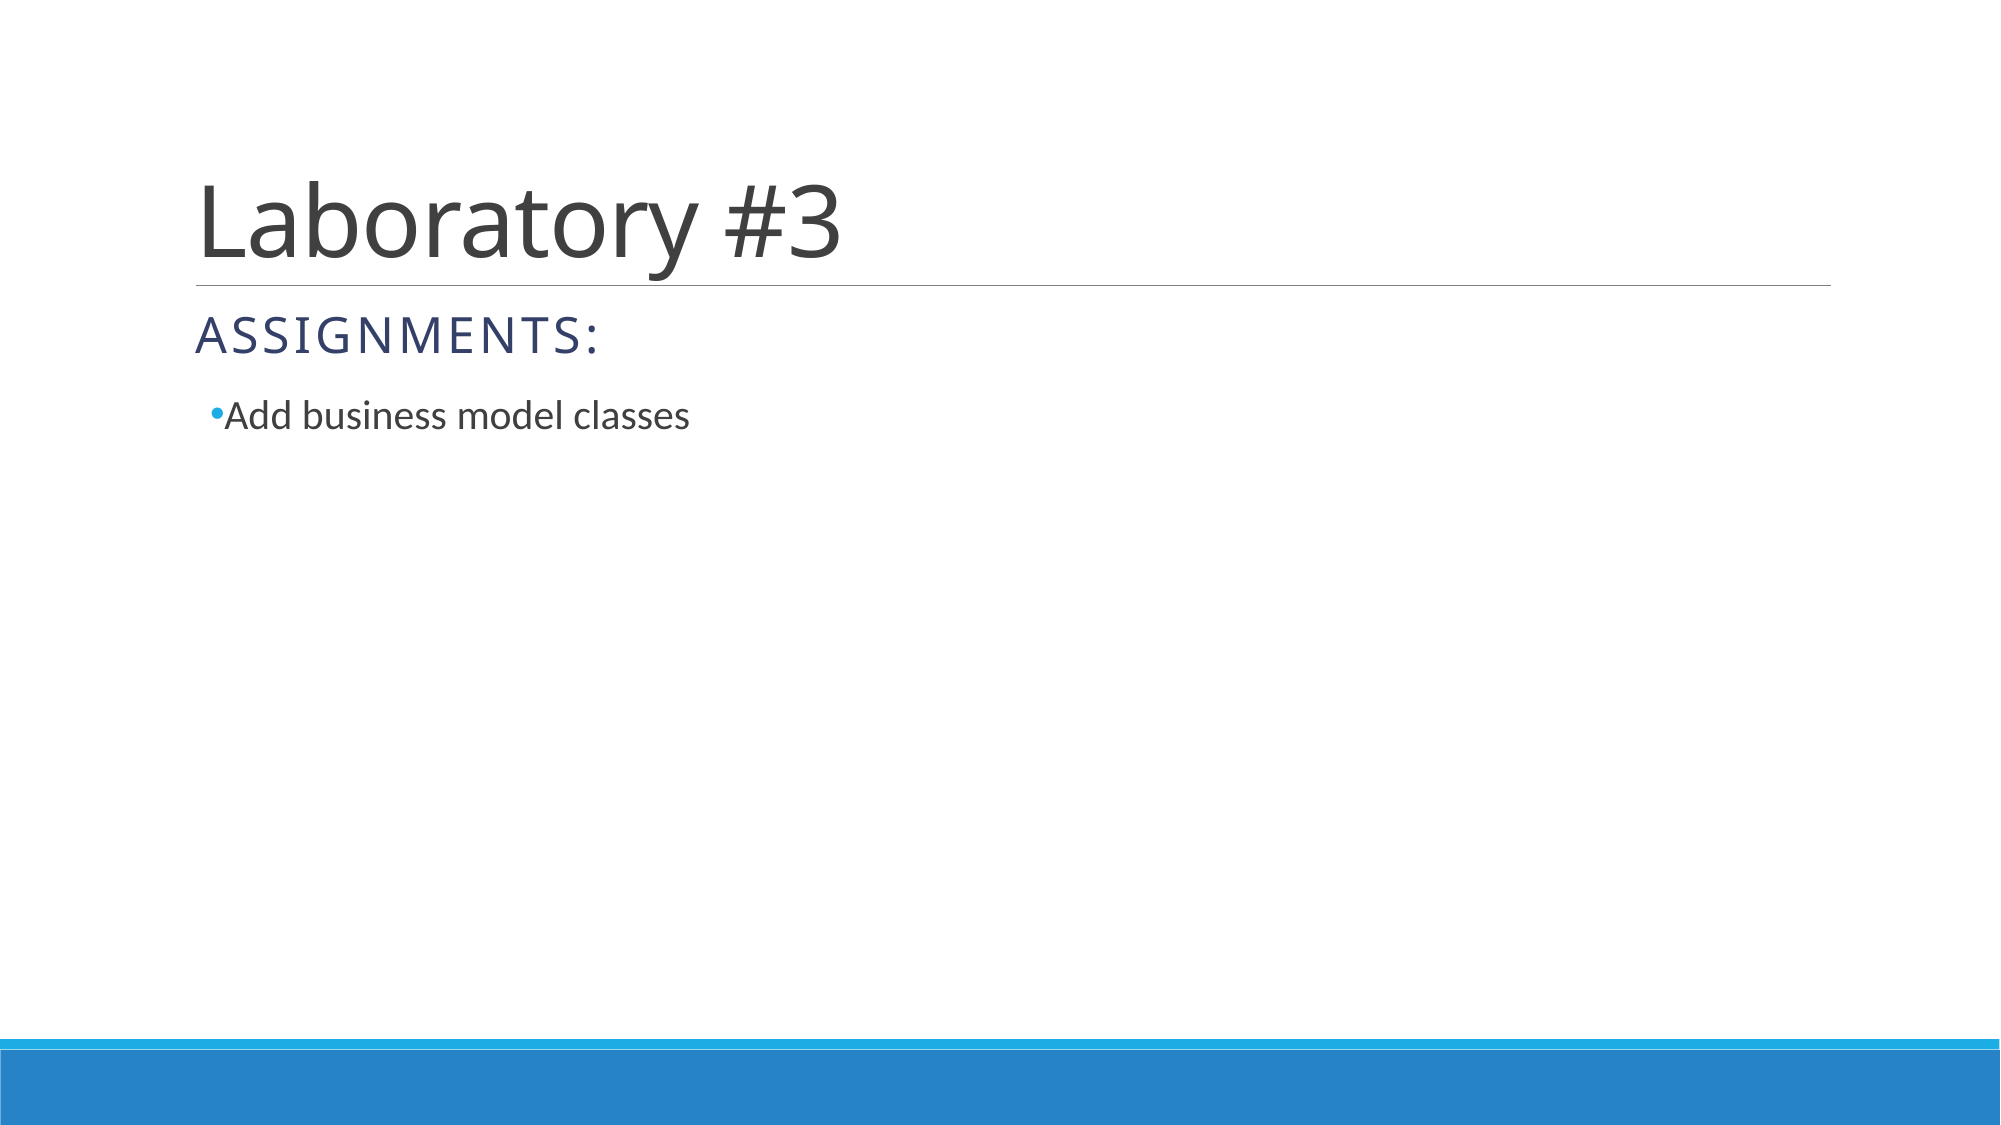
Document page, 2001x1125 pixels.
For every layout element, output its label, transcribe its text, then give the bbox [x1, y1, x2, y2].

title Laboratory #3 [180, 47, 1830, 285]
list Assignments: Add business model classes [180, 302, 1830, 963]
